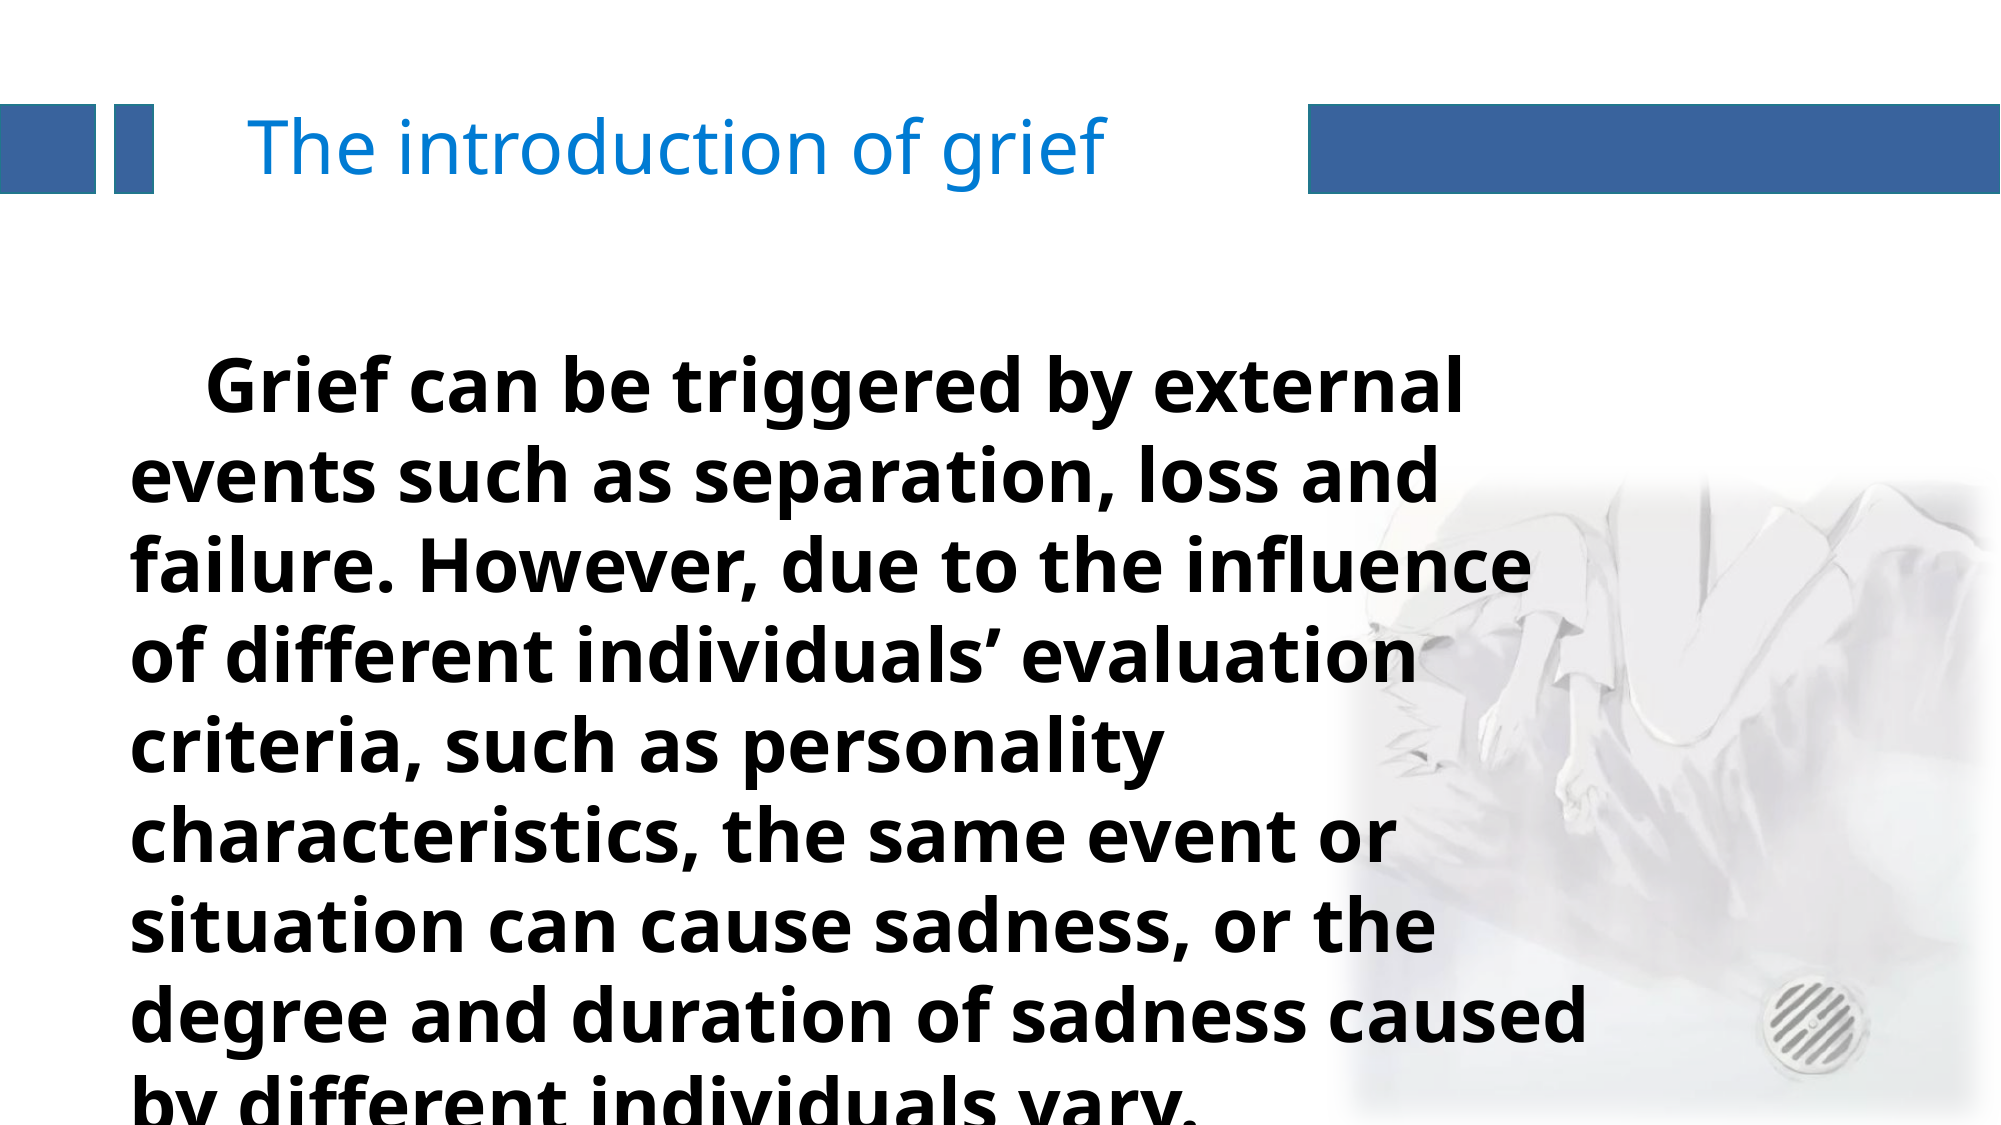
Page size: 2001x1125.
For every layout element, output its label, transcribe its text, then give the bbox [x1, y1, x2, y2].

text_box Grief can be triggered by external events such as separation, loss and failure. However, due to the influence of different individuals’ evaluation criteria, such as personality characteristics, the same event or situation can cause sadness, or the degree and duration of sadness caused by different individuals vary. [114, 329, 1615, 1125]
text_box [0, 92, 2000, 199]
picture [1324, 464, 2000, 1125]
